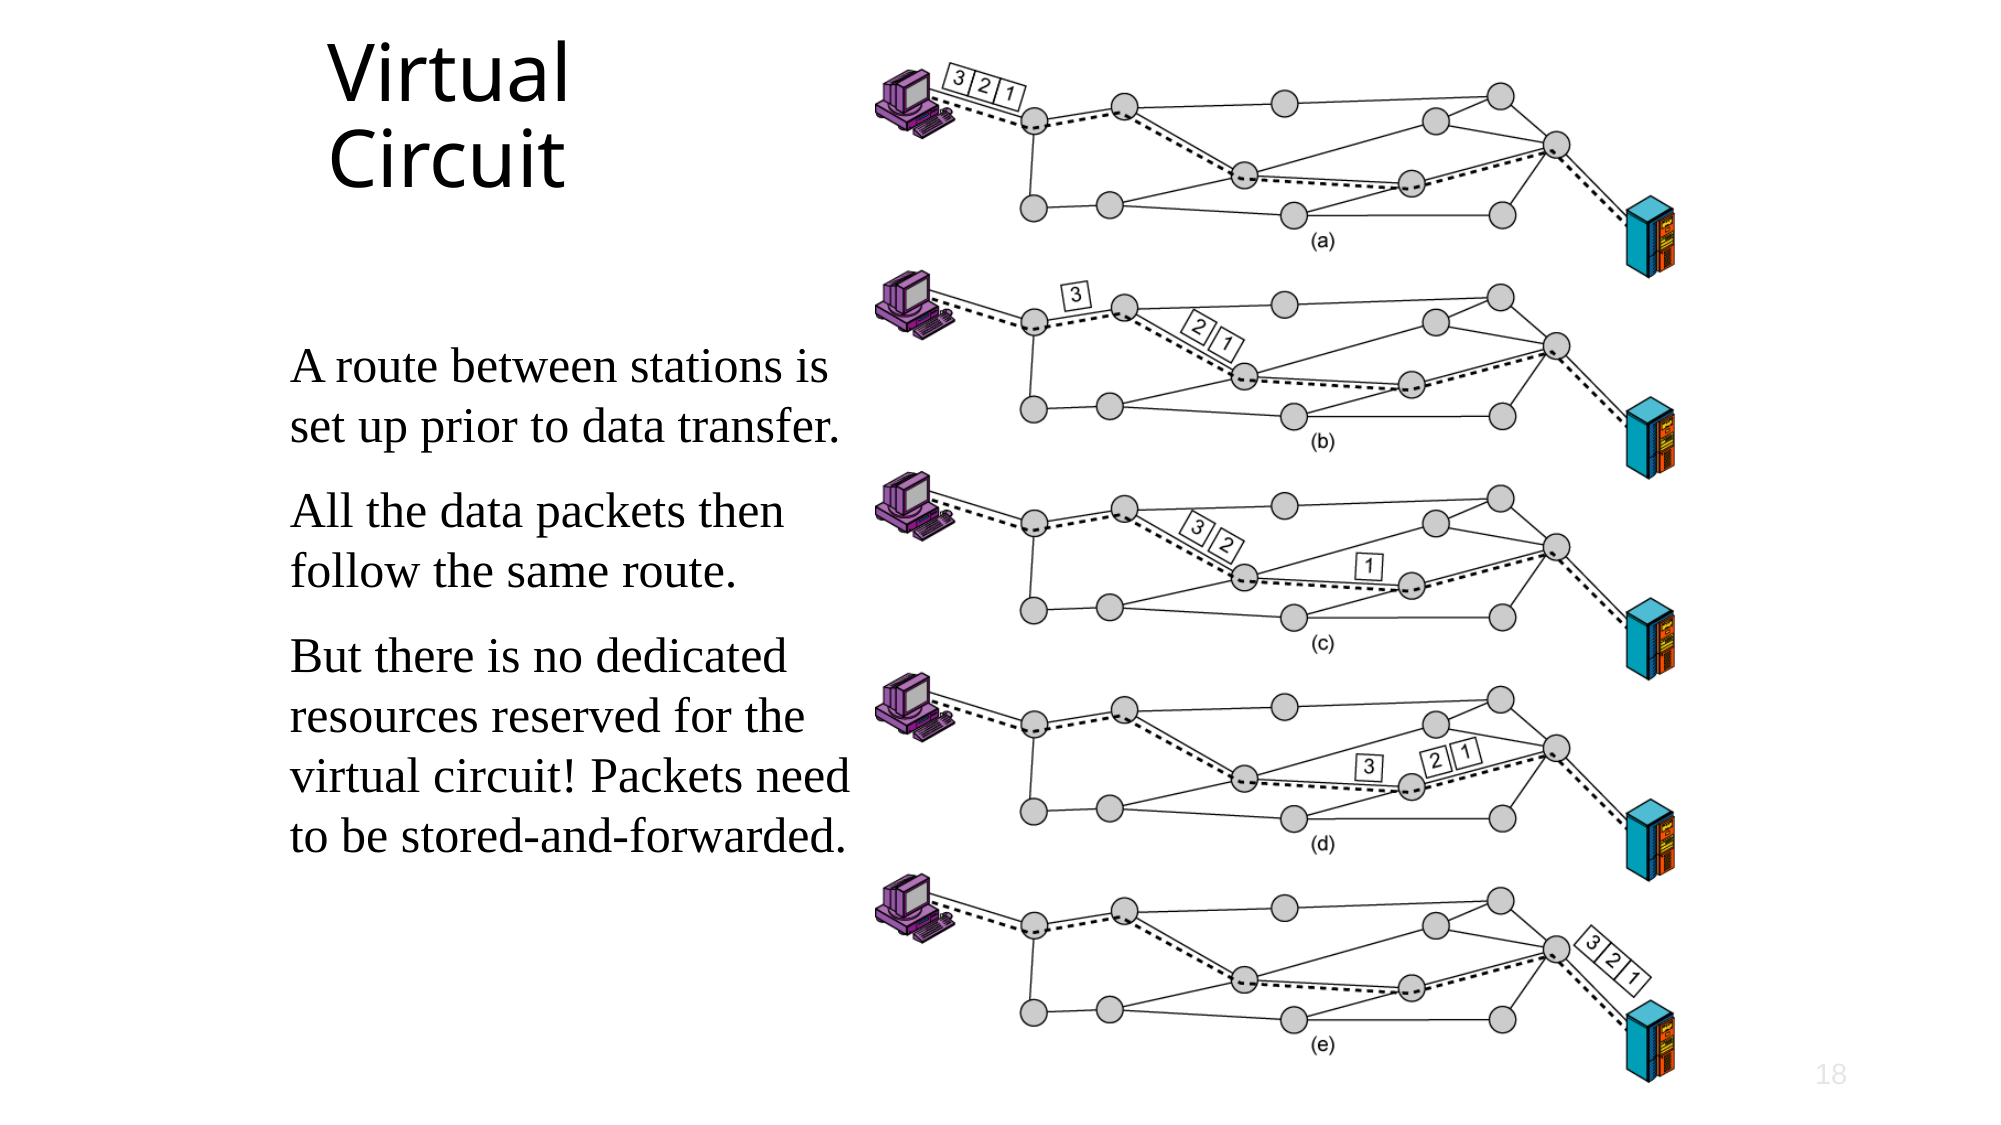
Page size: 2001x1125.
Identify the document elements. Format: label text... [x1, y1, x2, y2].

title Virtual Circuit [312, 24, 1659, 213]
slide_number 18 [1412, 1042, 1863, 1103]
text_box A route between stations is set up prior to data transfer. All the data packets then follow the same route. But there is no dedicated resources reserved for the virtual circuit! Packets need to be stored-and-forwarded. [274, 324, 874, 871]
picture [874, 62, 1676, 1085]
